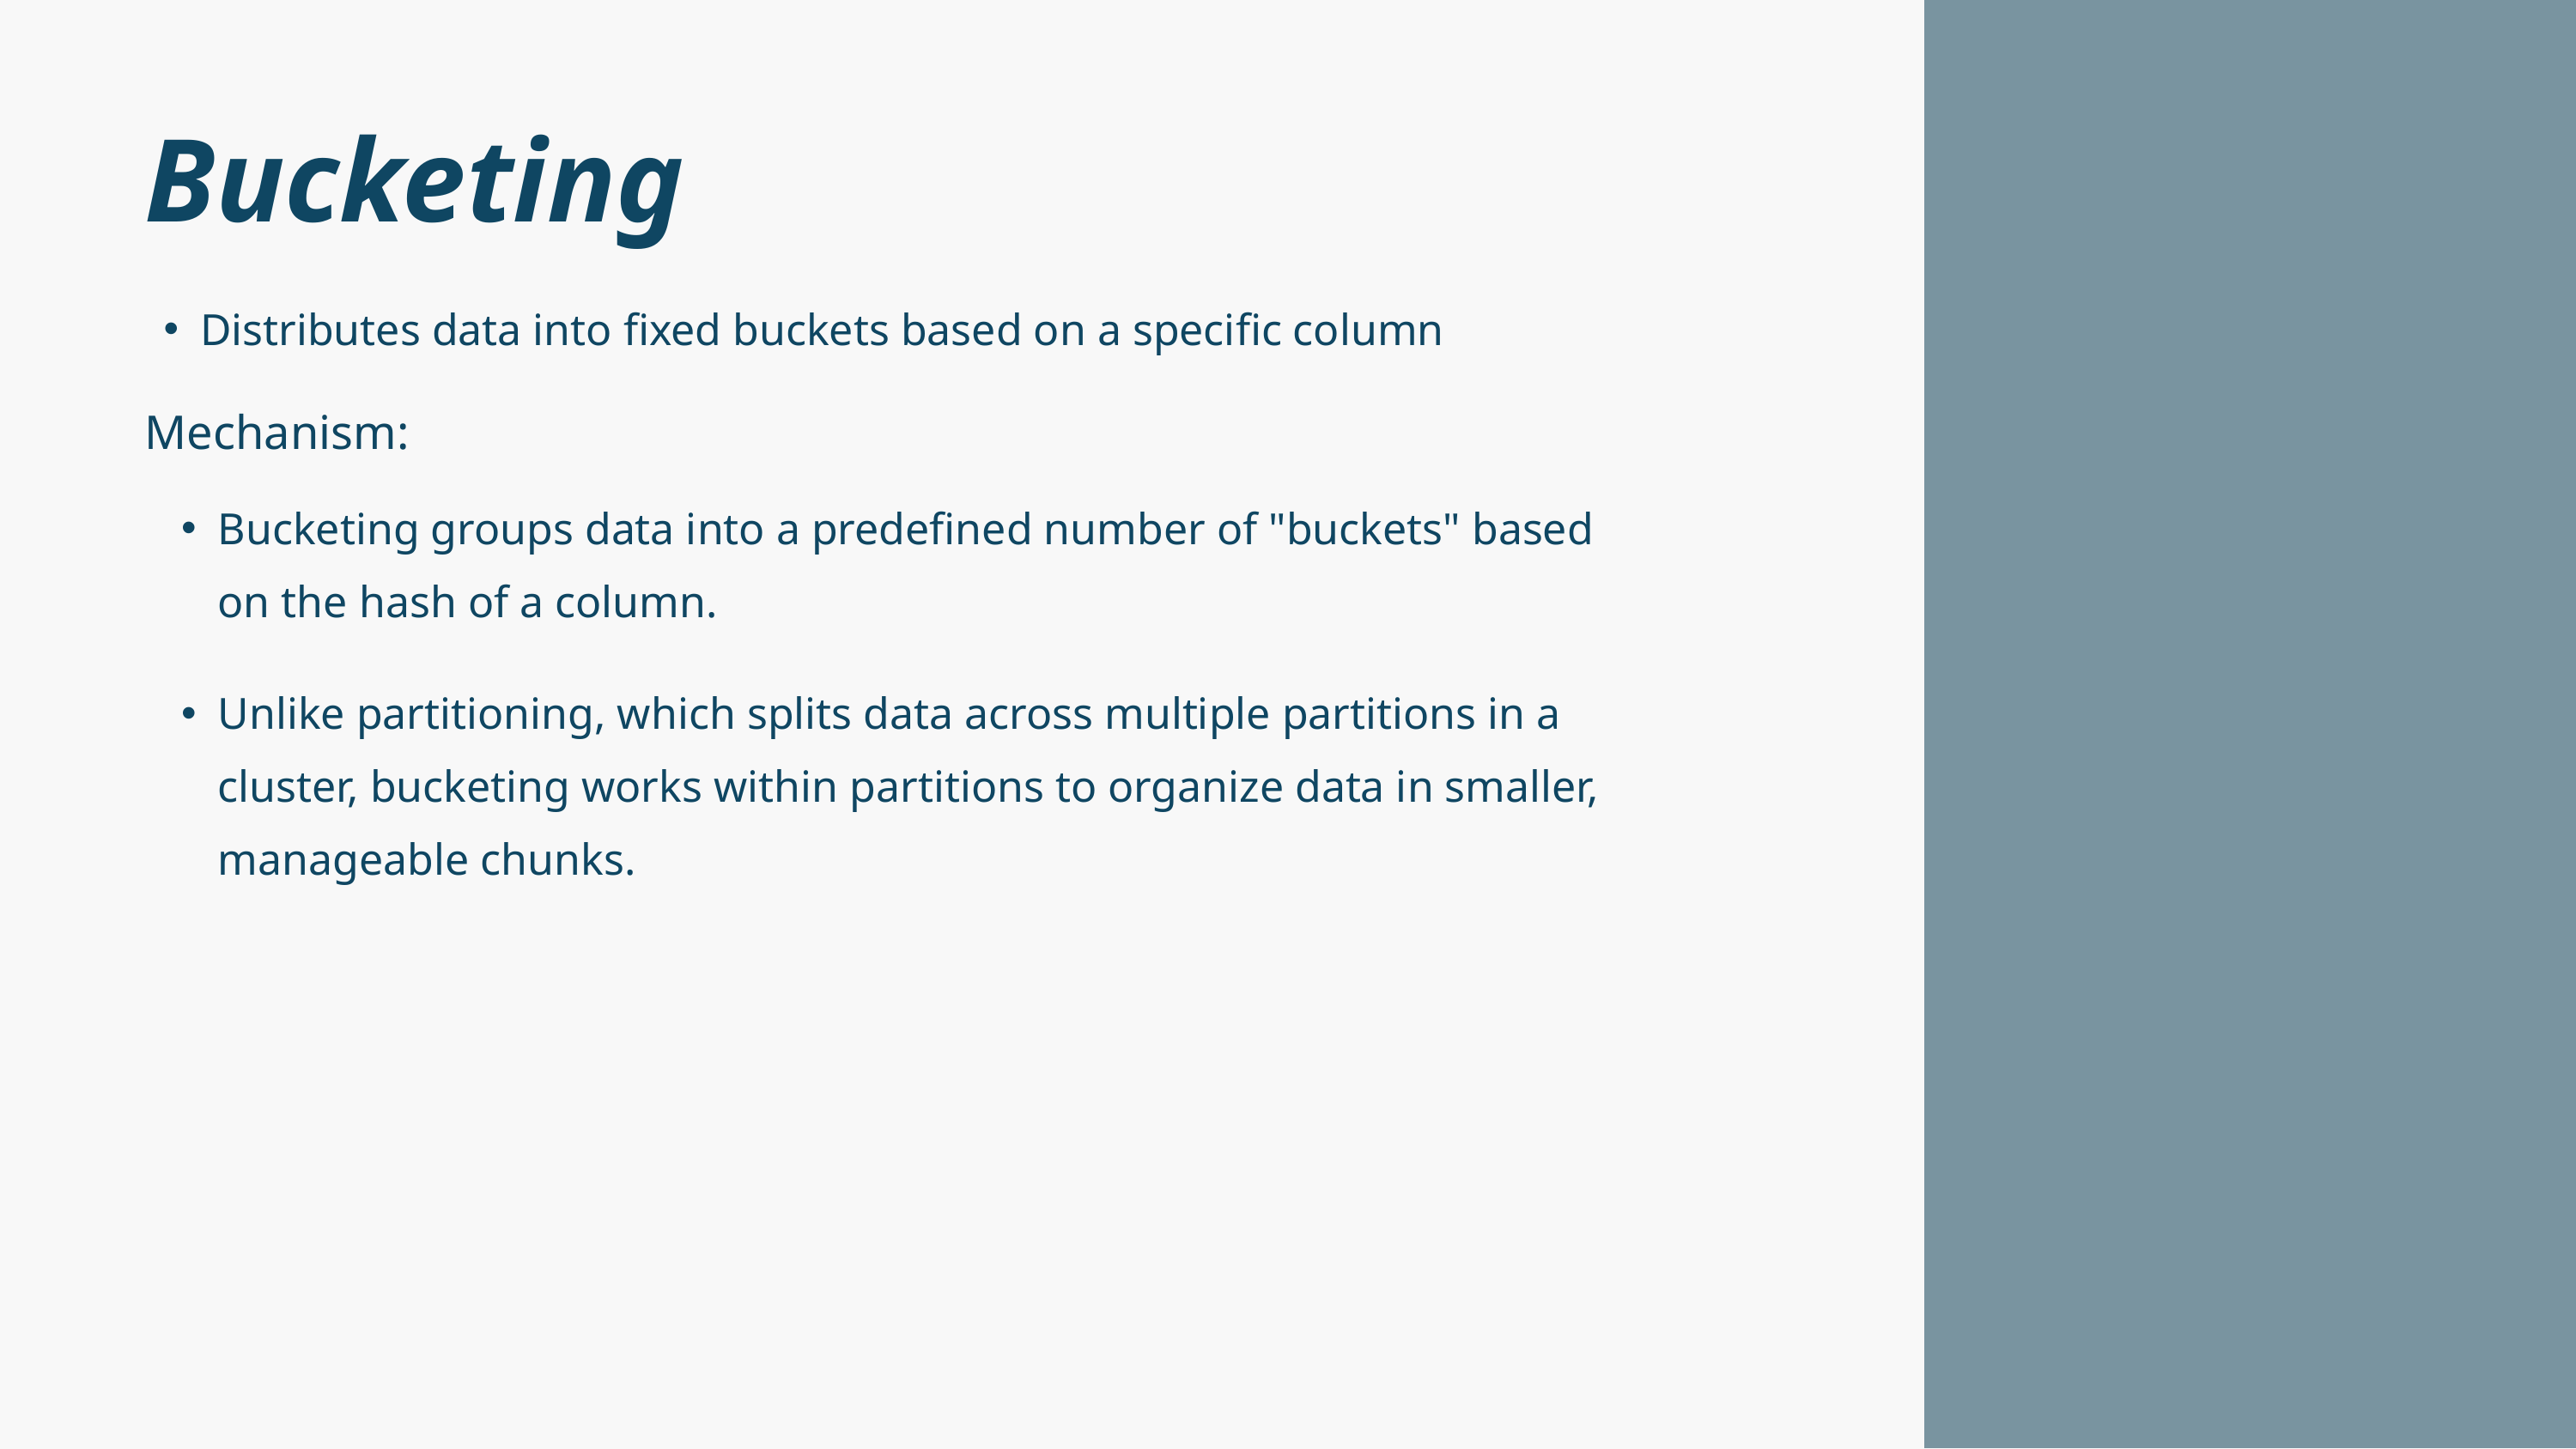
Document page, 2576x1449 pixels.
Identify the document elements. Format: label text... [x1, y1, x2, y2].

text_box Distributes data into fixed buckets based on a specific column [127, 281, 1610, 355]
text_box Mechanism: Bucketing groups data into a predefined number of "buckets" based on the hash of a column. Unlike partitioning, which splits data across multiple partitions in a cluster, bucketing works within partitions to organize data in smaller, manageable chunks. [144, 379, 1628, 975]
text_box Bucketing [144, 84, 948, 246]
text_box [1923, 0, 2576, 1449]
